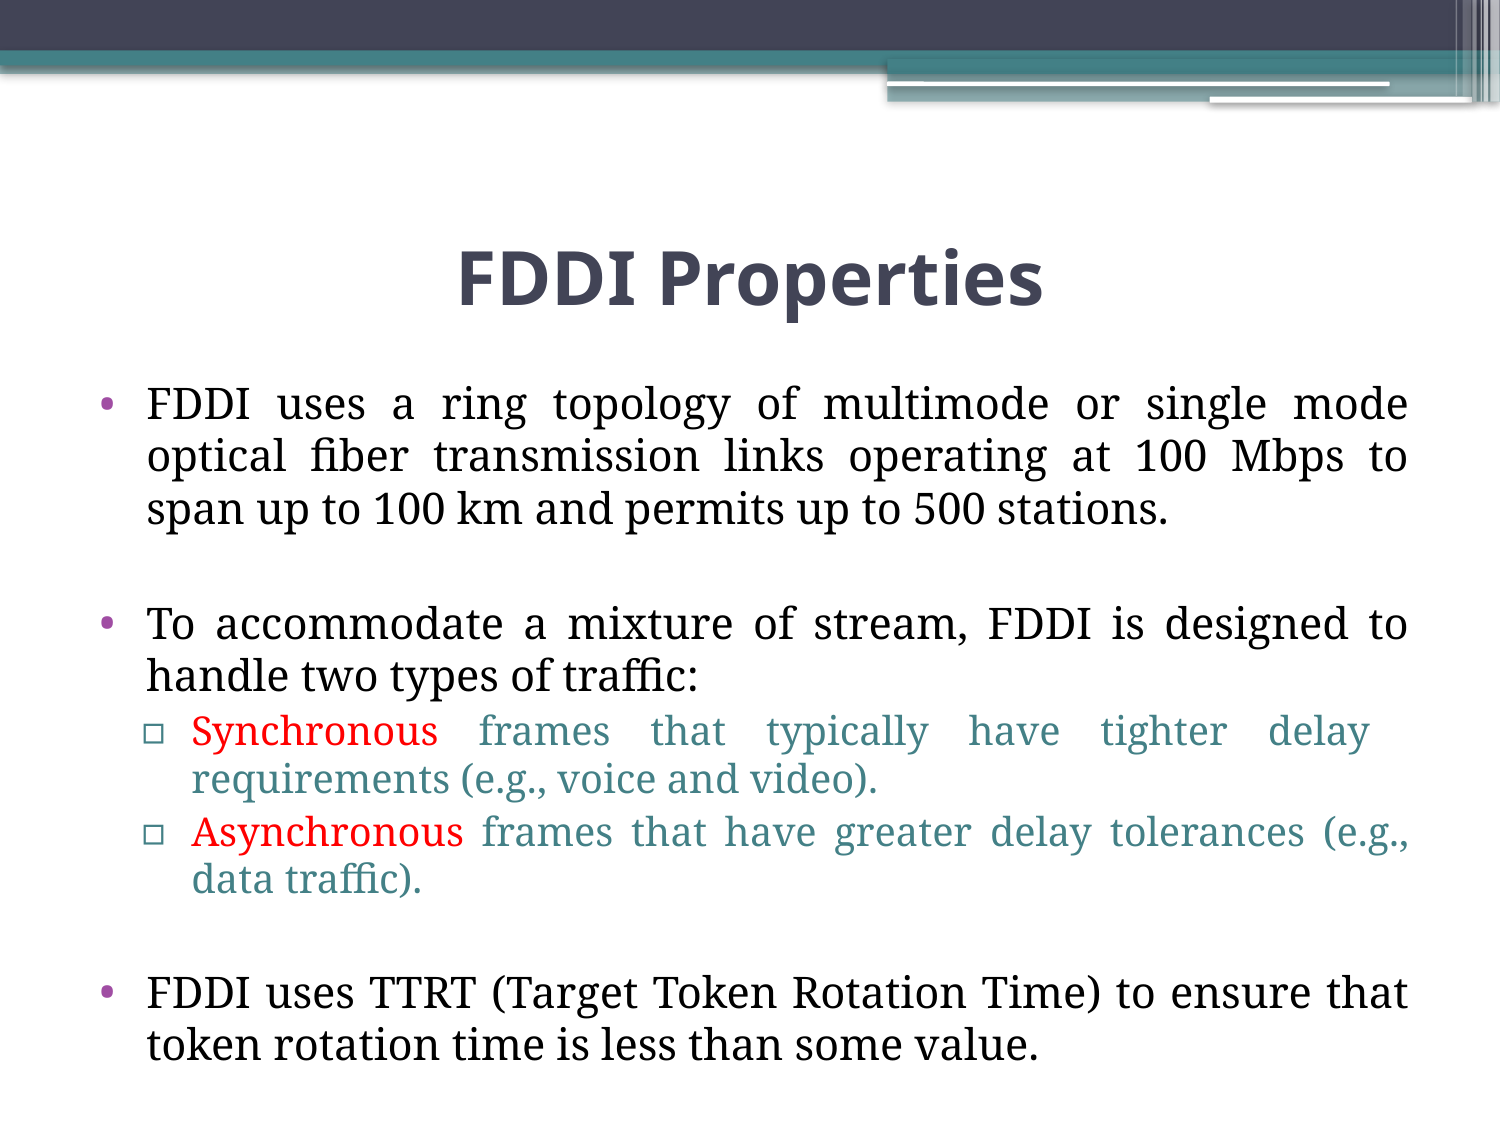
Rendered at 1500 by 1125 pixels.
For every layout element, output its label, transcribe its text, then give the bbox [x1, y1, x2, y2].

list FDDI uses a ring topology of multimode or single mode optical fiber transmission links operating at 100 Mbps to span up to 100 km and permits up to 500 stations. To accommodate a mixture of stream, FDDI is designed to handle two types of traffic: Synchronous frames that typically have tighter delay requirements (e.g., voice and video). Asynchronous frames that have greater delay tolerances (e.g., data traffic). FDDI uses TTRT (Target Token Rotation Time) to ensure that token rotation time is less than some value. [75, 368, 1425, 1079]
title FDDI Properties [75, 187, 1425, 363]
